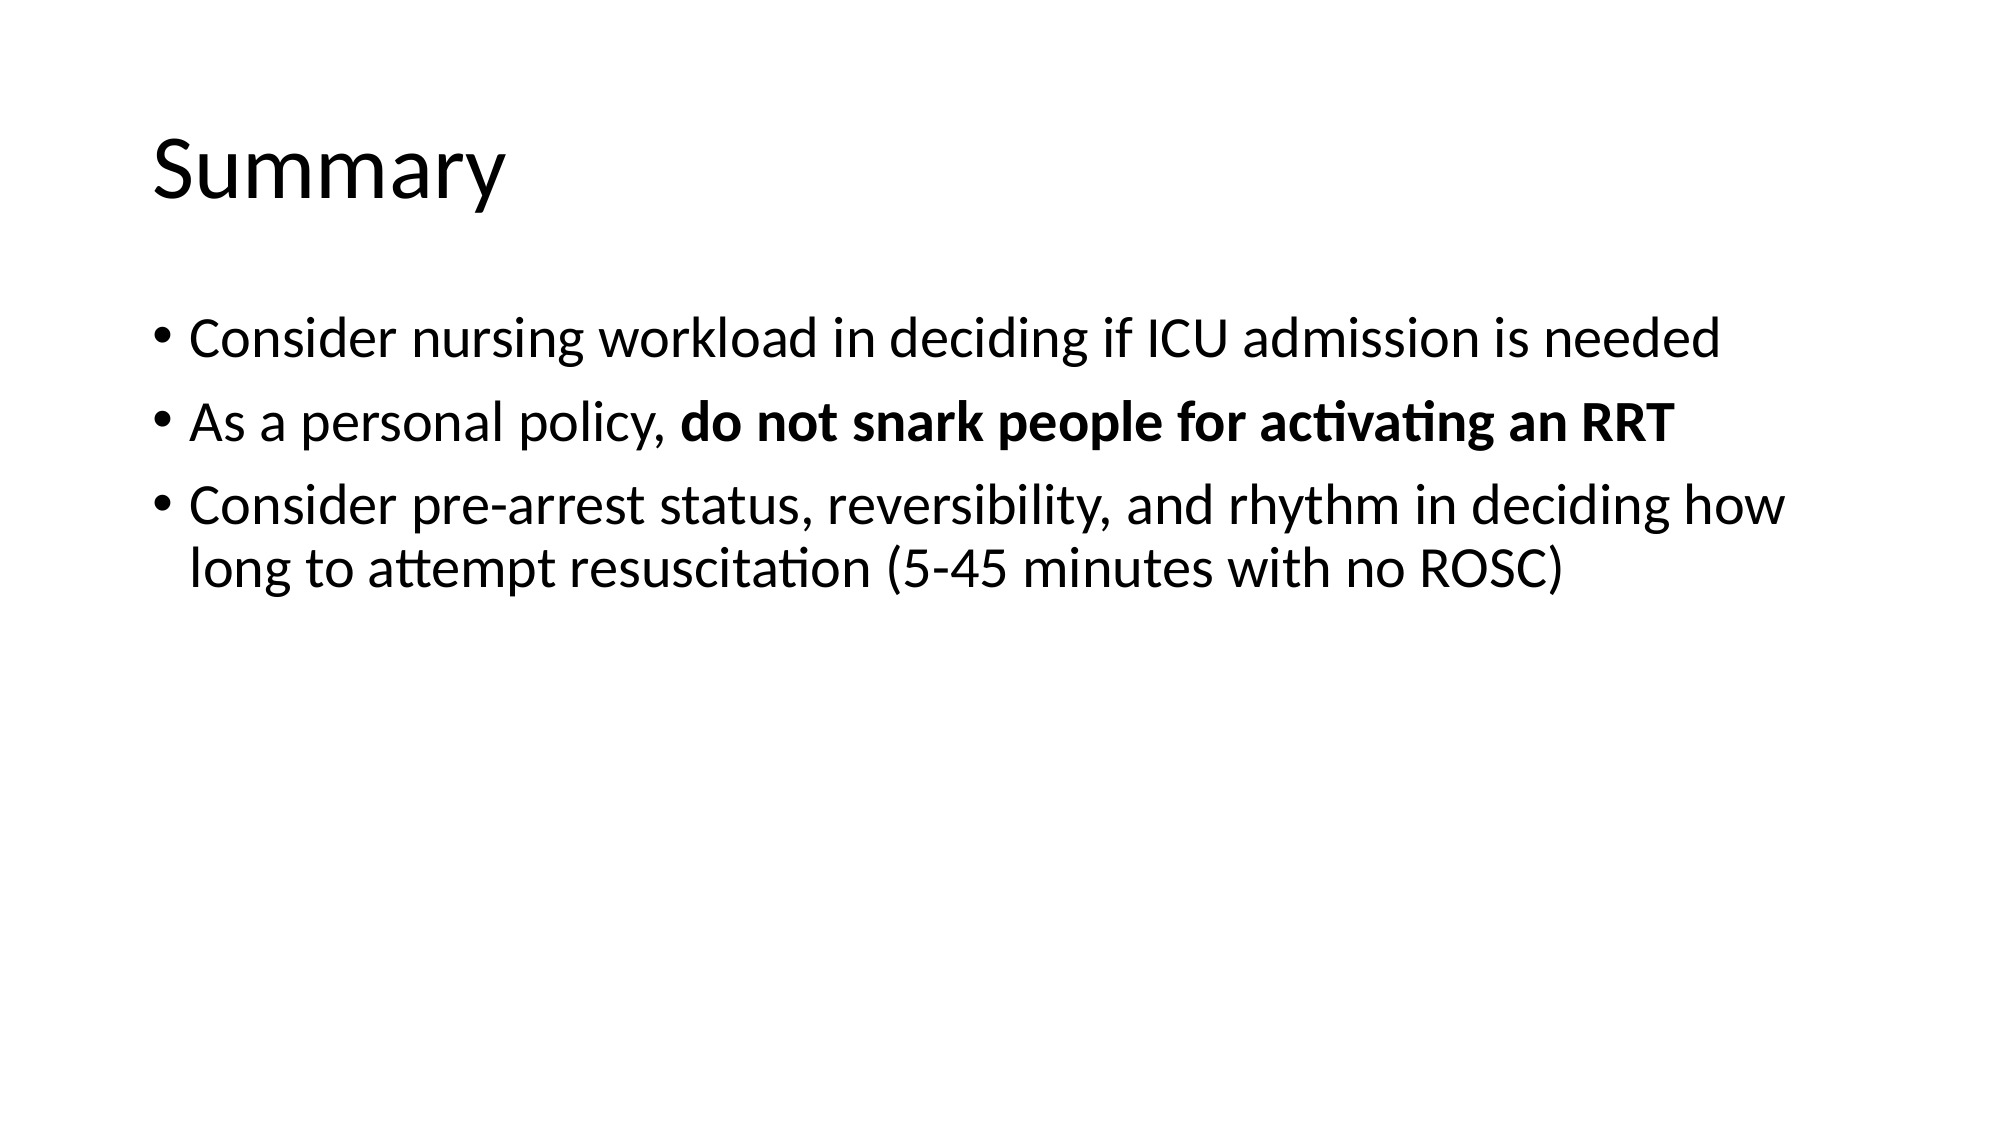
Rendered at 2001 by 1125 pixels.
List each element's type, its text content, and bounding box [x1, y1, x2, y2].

title Summary [137, 59, 1863, 278]
list Consider nursing workload in deciding if ICU admission is needed As a personal policy, do not snark people for activating an RRT Consider pre-arrest status, reversibility, and rhythm in deciding how long to attempt resuscitation (5-45 minutes with no ROSC) [137, 299, 1896, 1028]
